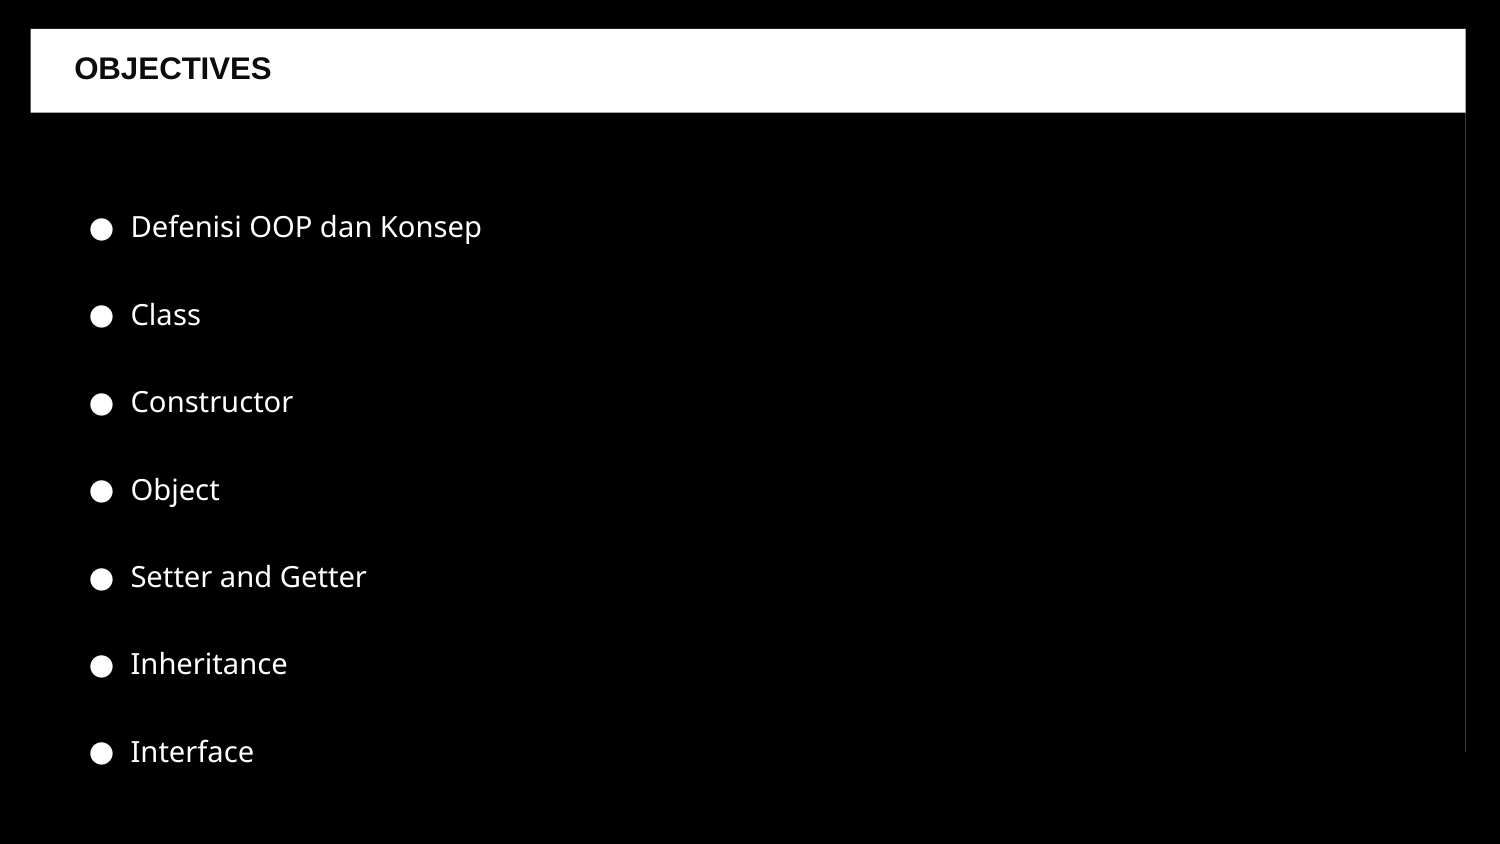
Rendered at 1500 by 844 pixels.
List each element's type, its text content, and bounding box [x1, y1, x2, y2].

text_box Defenisi OOP dan Konsep Class Constructor Object Setter and Getter Inheritance Interface [63, 150, 1376, 658]
text_box OBJECTIVES [63, 42, 858, 93]
text_box [28, 112, 1466, 754]
